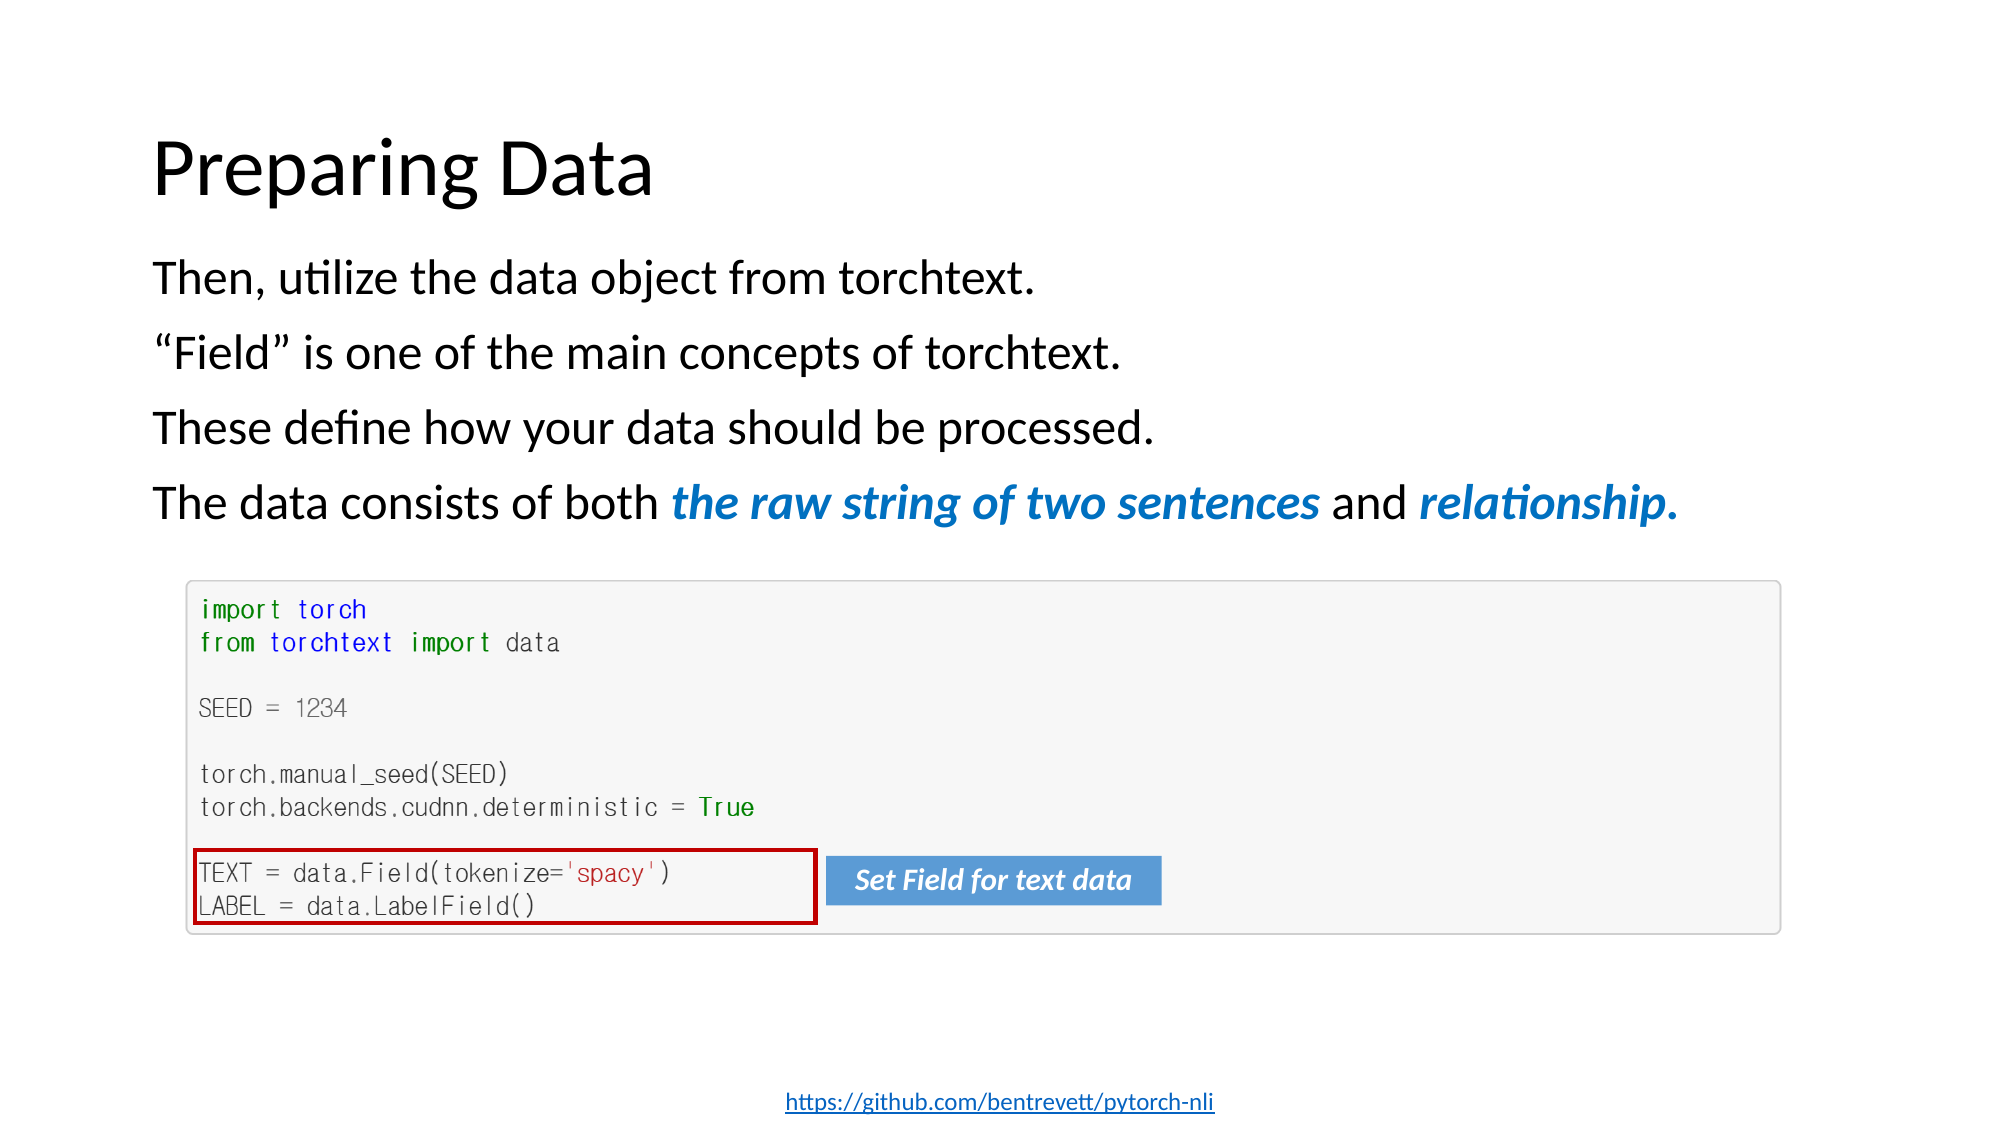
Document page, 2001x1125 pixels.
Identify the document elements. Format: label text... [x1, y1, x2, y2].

text_box https://github.com/bentrevett/pytorch-nli [0, 1078, 2000, 1125]
picture [182, 580, 1785, 936]
title Preparing Data [137, 59, 1863, 244]
list Then, utilize the data object from torchtext. “Field” is one of the main concepts of torchtext. These define how your data should be processed. The data consists of both the raw string of two sentences and relationship. [137, 244, 1917, 525]
